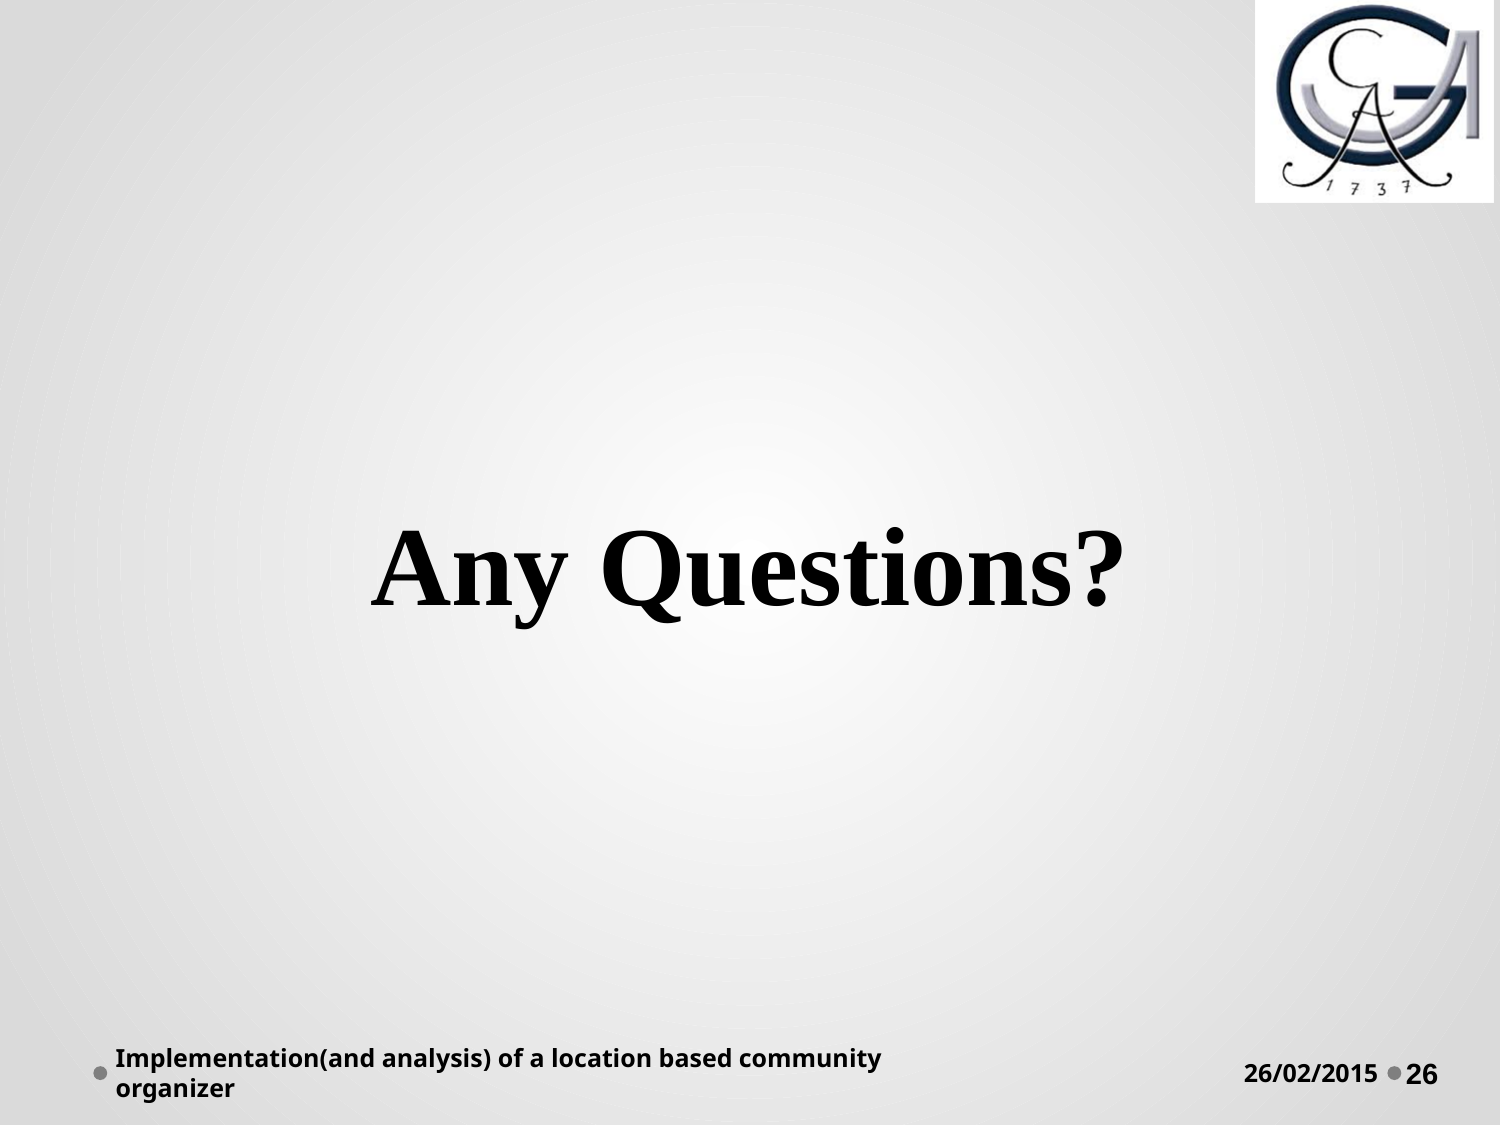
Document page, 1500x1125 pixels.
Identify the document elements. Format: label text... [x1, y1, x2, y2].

list Any Questions? [75, 262, 1425, 1005]
picture [1254, 0, 1495, 204]
slide_number ‹#› [1401, 1042, 1494, 1103]
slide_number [1043, 1042, 1386, 1103]
footer Implementation(and analysis) of a location based community organizer [108, 1042, 975, 1103]
